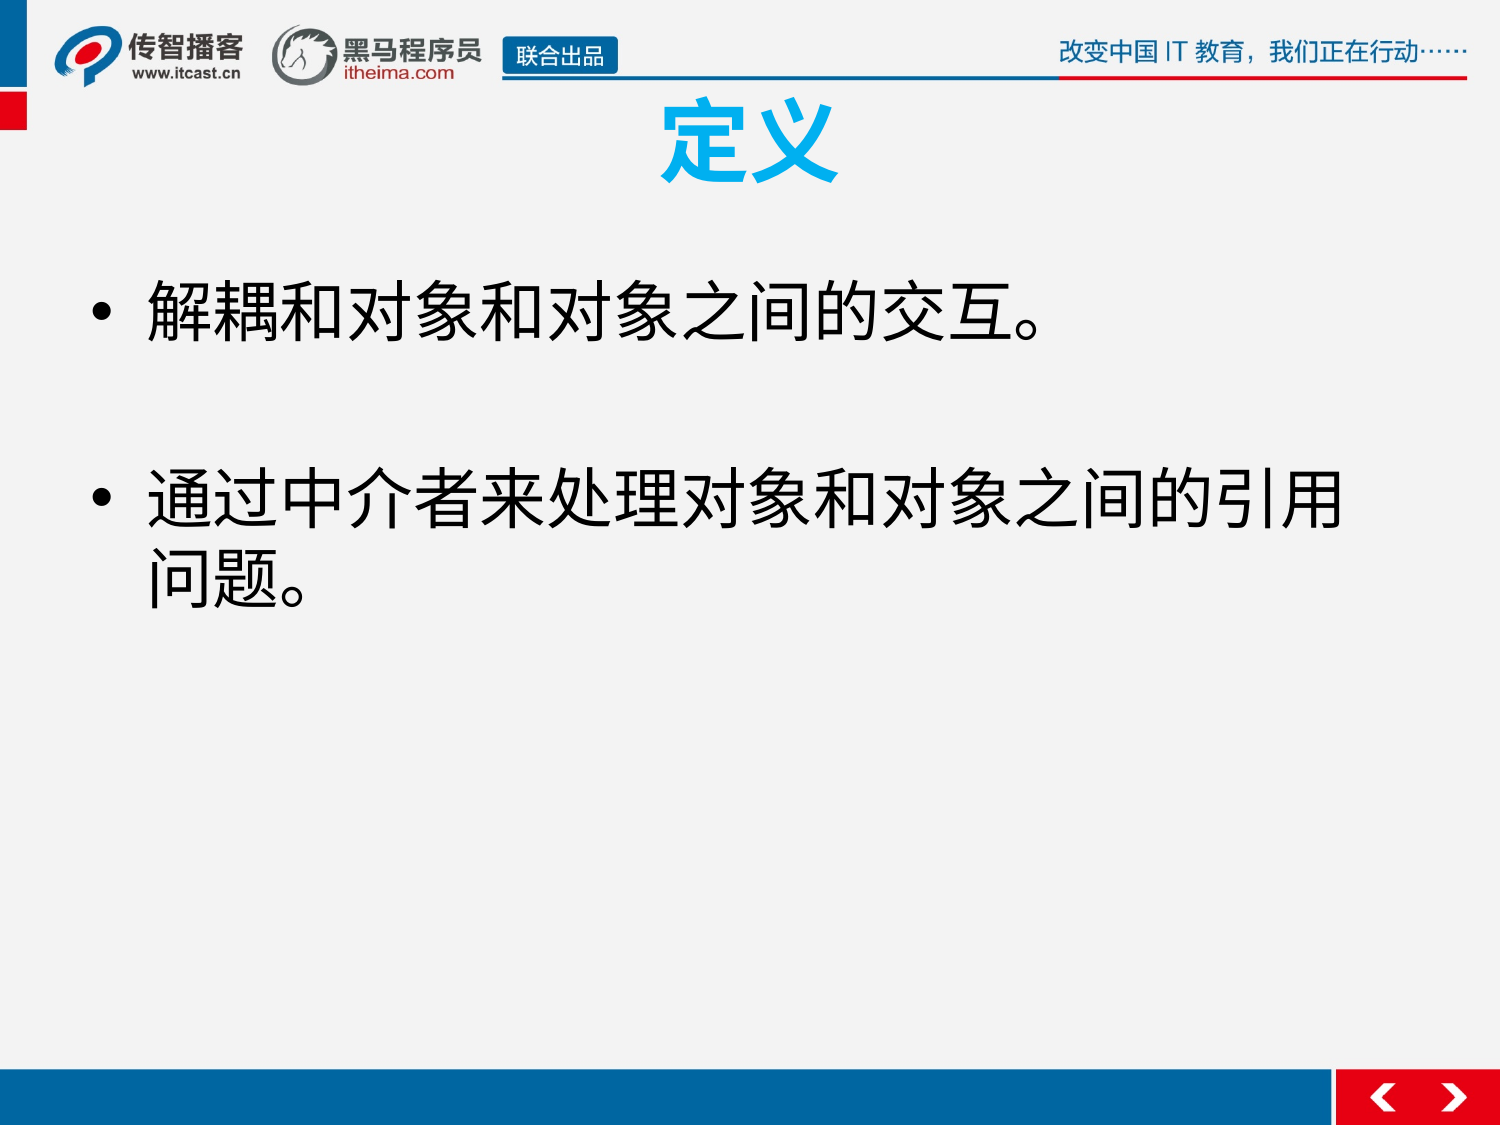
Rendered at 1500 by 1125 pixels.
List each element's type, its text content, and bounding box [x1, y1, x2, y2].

title 定义 [75, 45, 1425, 233]
list 解耦和对象和对象之间的交互。 通过中介者来处理对象和对象之间的引用问题。 [75, 262, 1425, 1005]
picture [0, 0, 1500, 1125]
